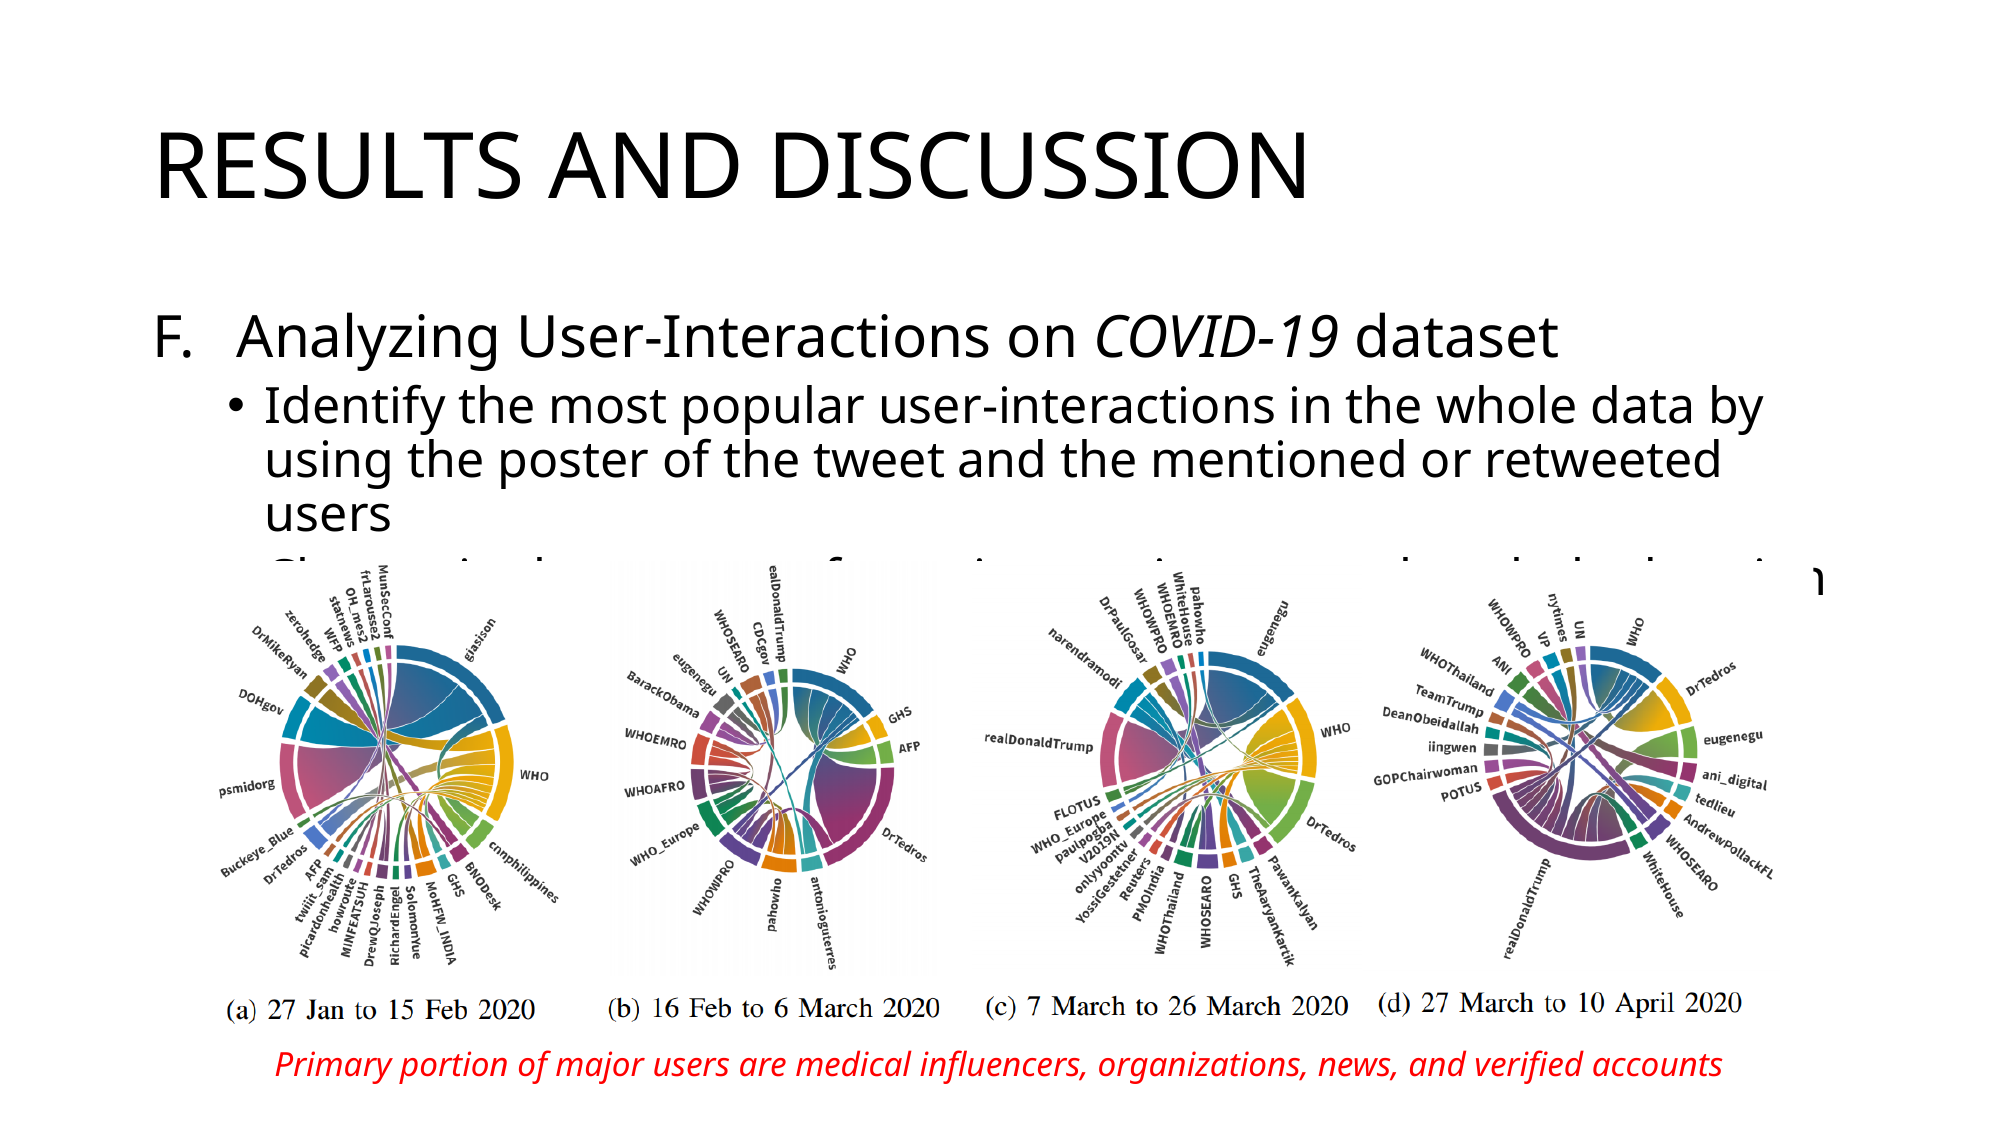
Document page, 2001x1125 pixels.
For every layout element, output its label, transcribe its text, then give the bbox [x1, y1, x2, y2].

list Analyzing User-Interactions on COVID-19 dataset Identify the most popular user-interactions in the whole data by using the poster of the tweet and the mentioned or retweeted users Change in the pattern of user-interactions over the whole duration [137, 299, 1863, 1014]
title RESULTS AND DISCUSSION [137, 59, 1863, 278]
text_box Primary portion of major users are medical influencers, organizations, news, and verified accounts [259, 1036, 1741, 1090]
picture [186, 561, 1814, 1036]
